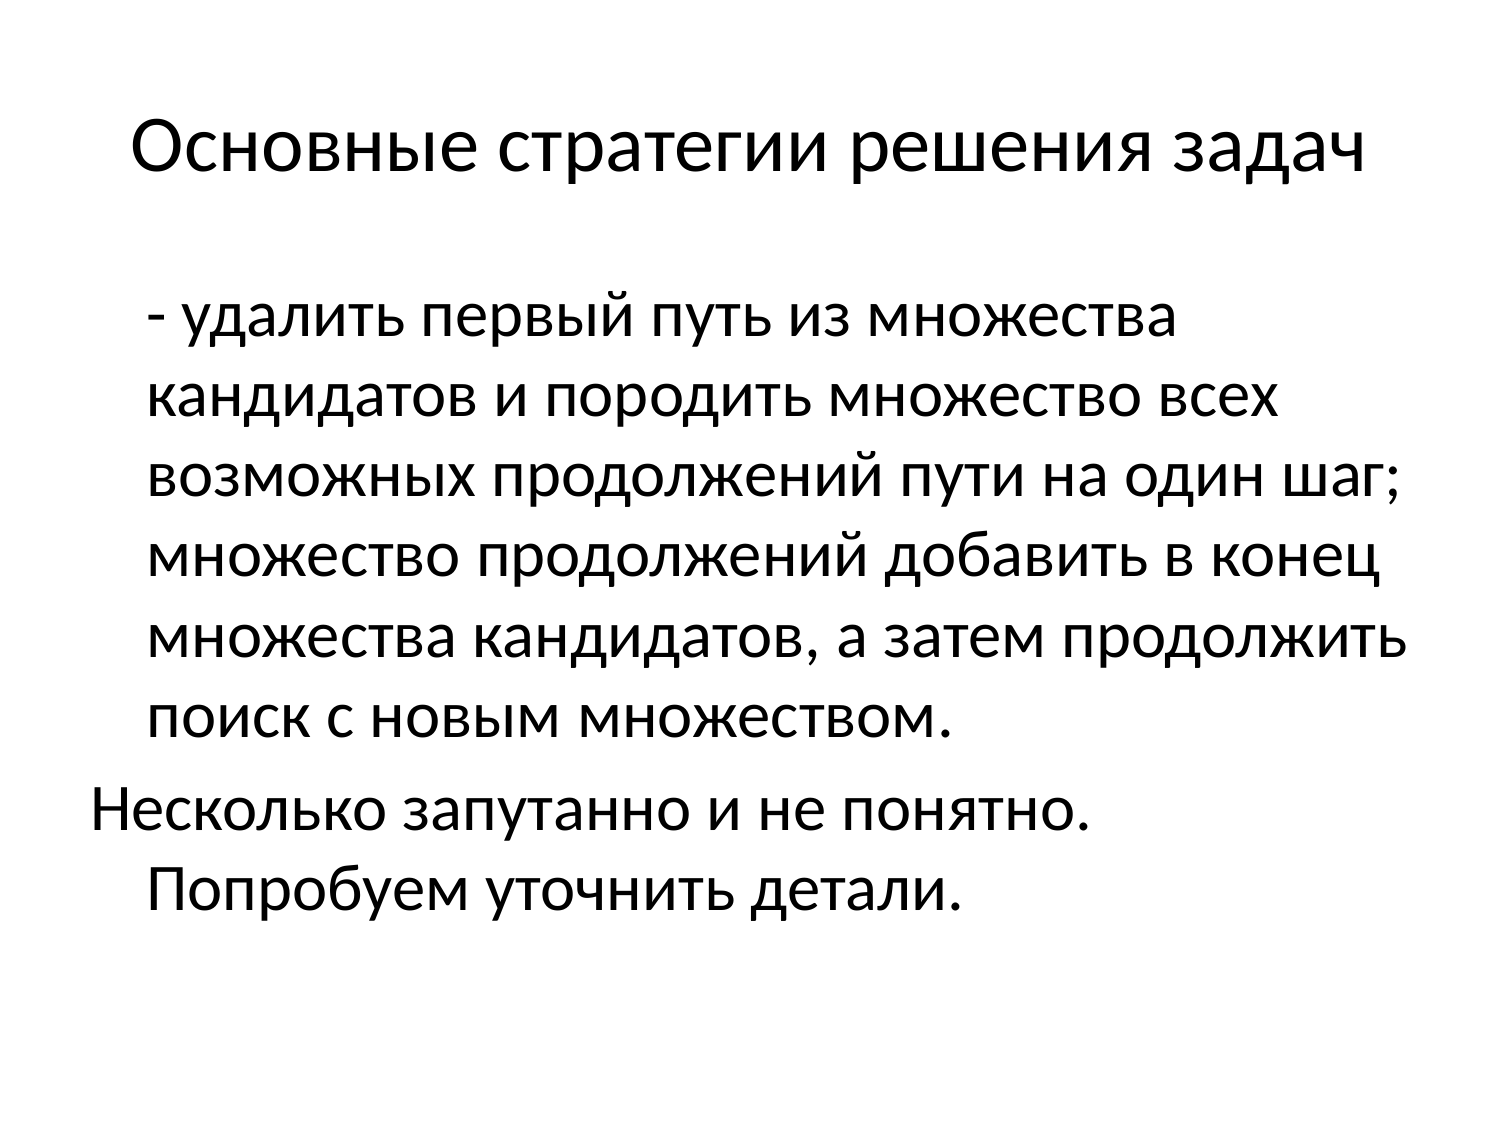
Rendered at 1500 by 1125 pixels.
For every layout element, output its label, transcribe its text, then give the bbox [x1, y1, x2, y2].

list - удалить первый путь из множества кандидатов и породить множество всех возможных продолжений пути на один шаг; множество продолжений добавить в конец множества кандидатов, а затем продолжить поиск с новым множеством. Несколько запутанно и не понятно. Попробуем уточнить детали. [75, 262, 1425, 1005]
title Основные стратегии решения задач [75, 45, 1425, 233]
